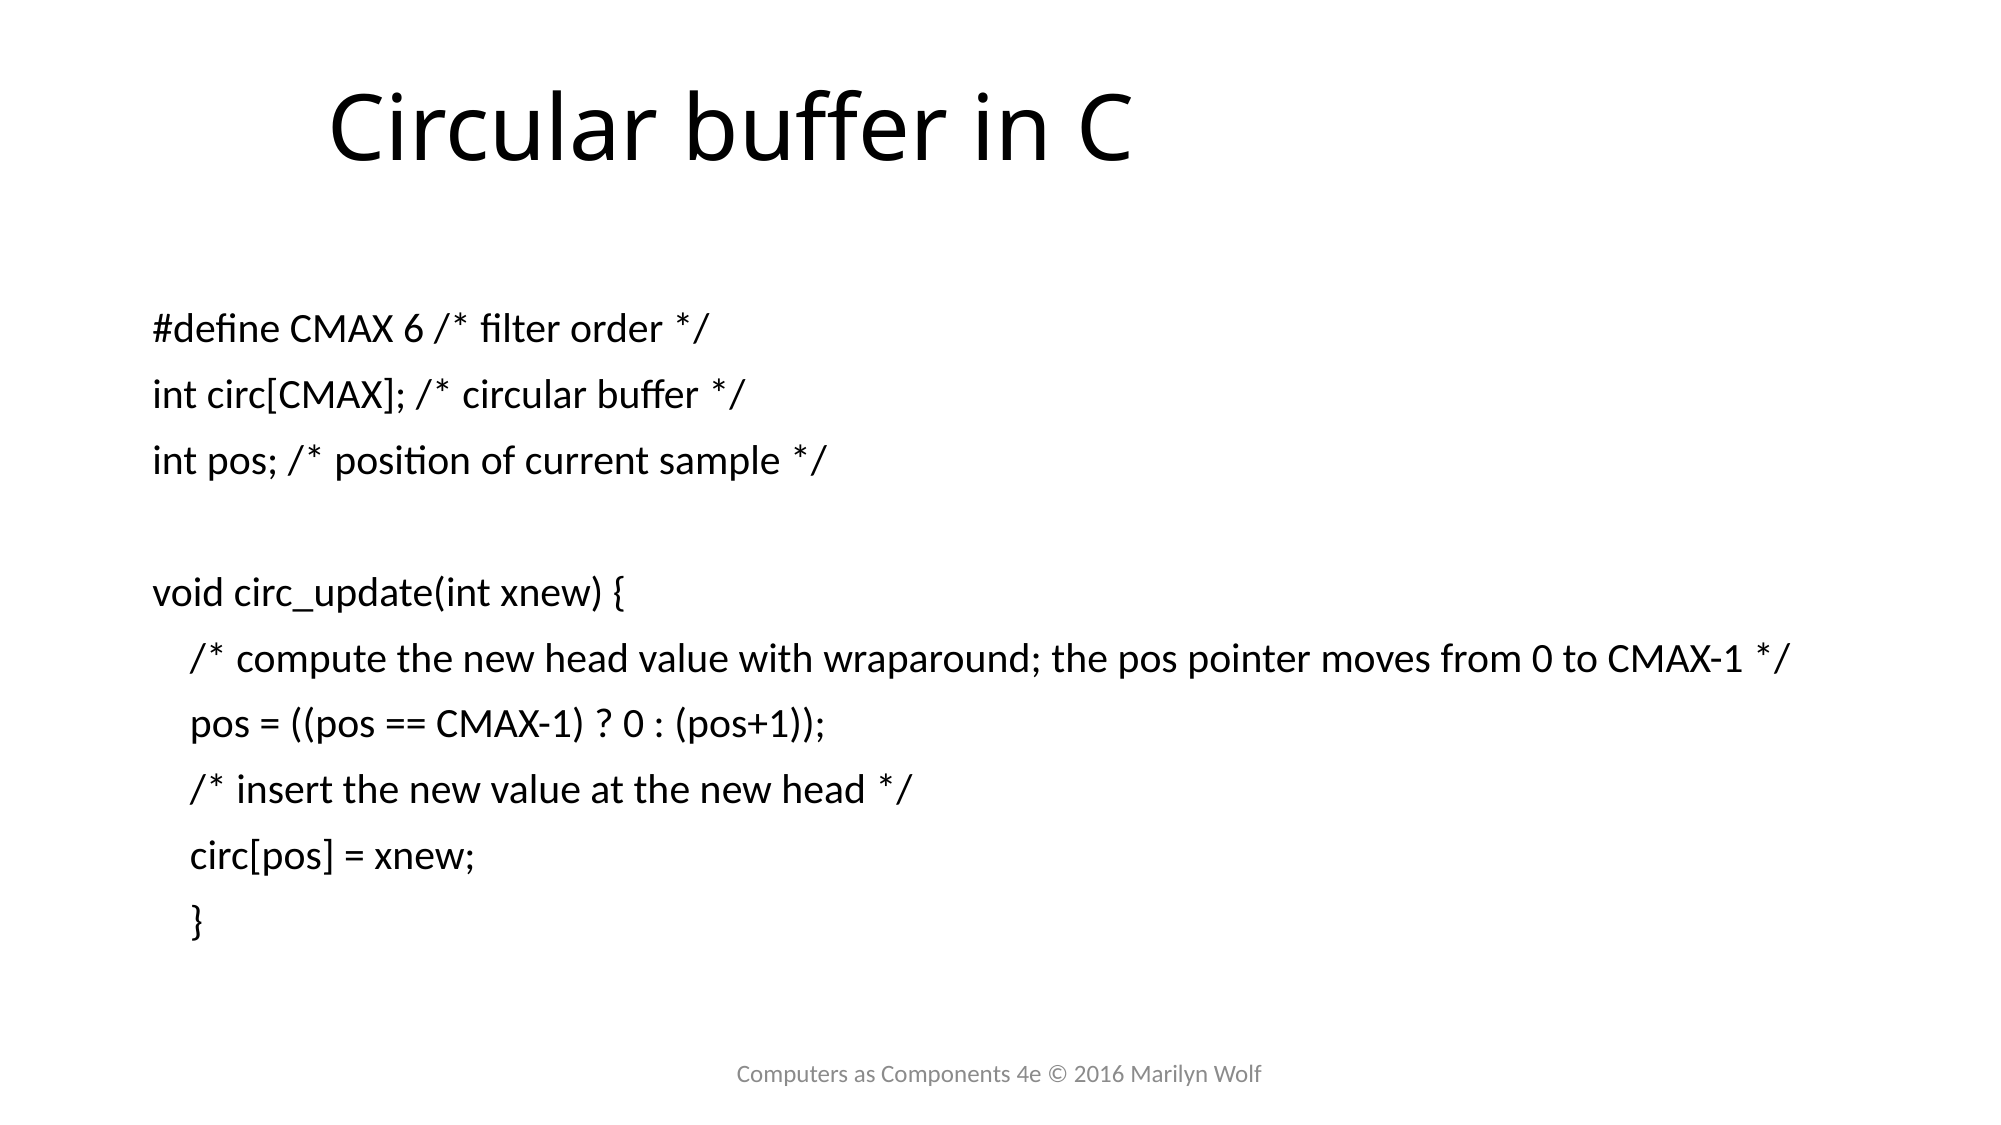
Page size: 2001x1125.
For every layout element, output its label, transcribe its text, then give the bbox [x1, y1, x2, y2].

title Circular buffer in C [312, 37, 1588, 225]
footer Computers as Components 4e © 2016 Marilyn Wolf [662, 1042, 1338, 1103]
list #define CMAX 6 /* filter order */ int circ[CMAX]; /* circular buffer */ int pos; /* position of current sample */ void circ_update(int xnew) { /* compute the new head value with wraparound; the pos pointer moves from 0 to CMAX-1 */ pos = ((pos == CMAX-1) ? 0 : (pos+1)); /* insert the new value at the new head */ circ[pos] = xnew; } [137, 299, 1863, 1014]
